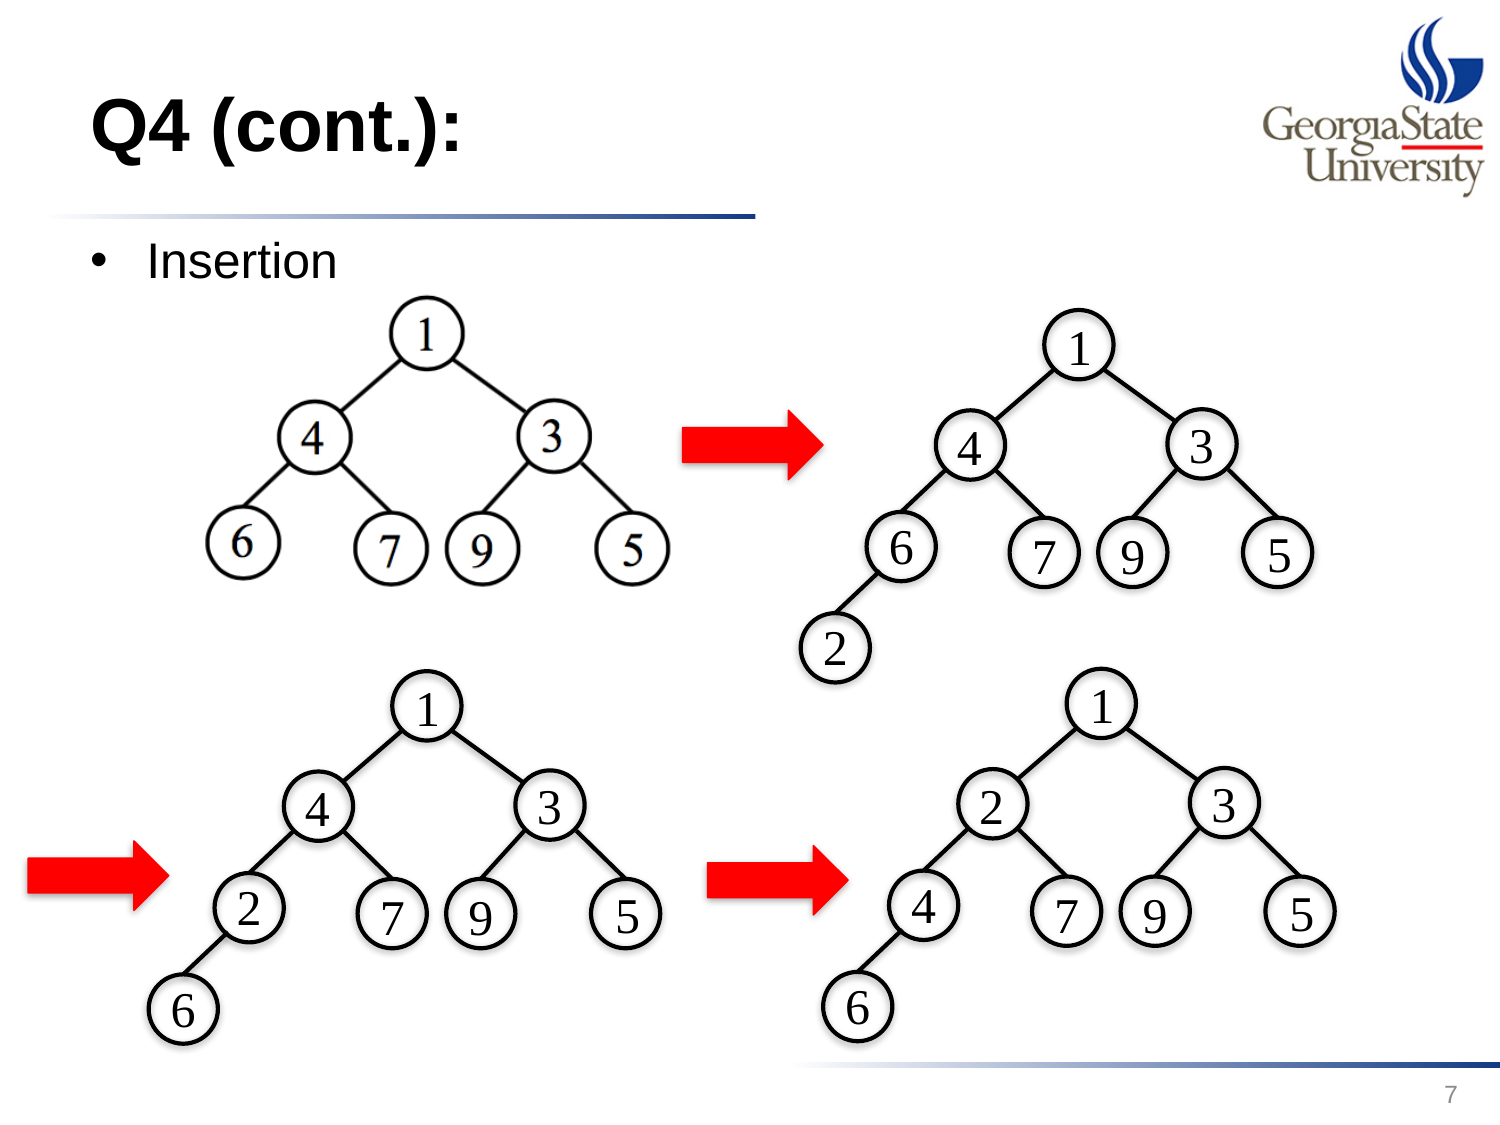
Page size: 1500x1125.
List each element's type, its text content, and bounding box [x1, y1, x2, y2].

picture [194, 288, 683, 589]
title Q4 (cont.): [75, 27, 1234, 215]
text_box [706, 844, 817, 916]
picture [1247, 0, 1500, 216]
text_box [822, 665, 1335, 1044]
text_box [148, 668, 661, 1046]
text_box [686, 409, 795, 481]
list Insertion [75, 221, 1425, 964]
text_box [27, 840, 143, 912]
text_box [800, 307, 1313, 683]
slide_number 7 [1123, 1064, 1474, 1124]
